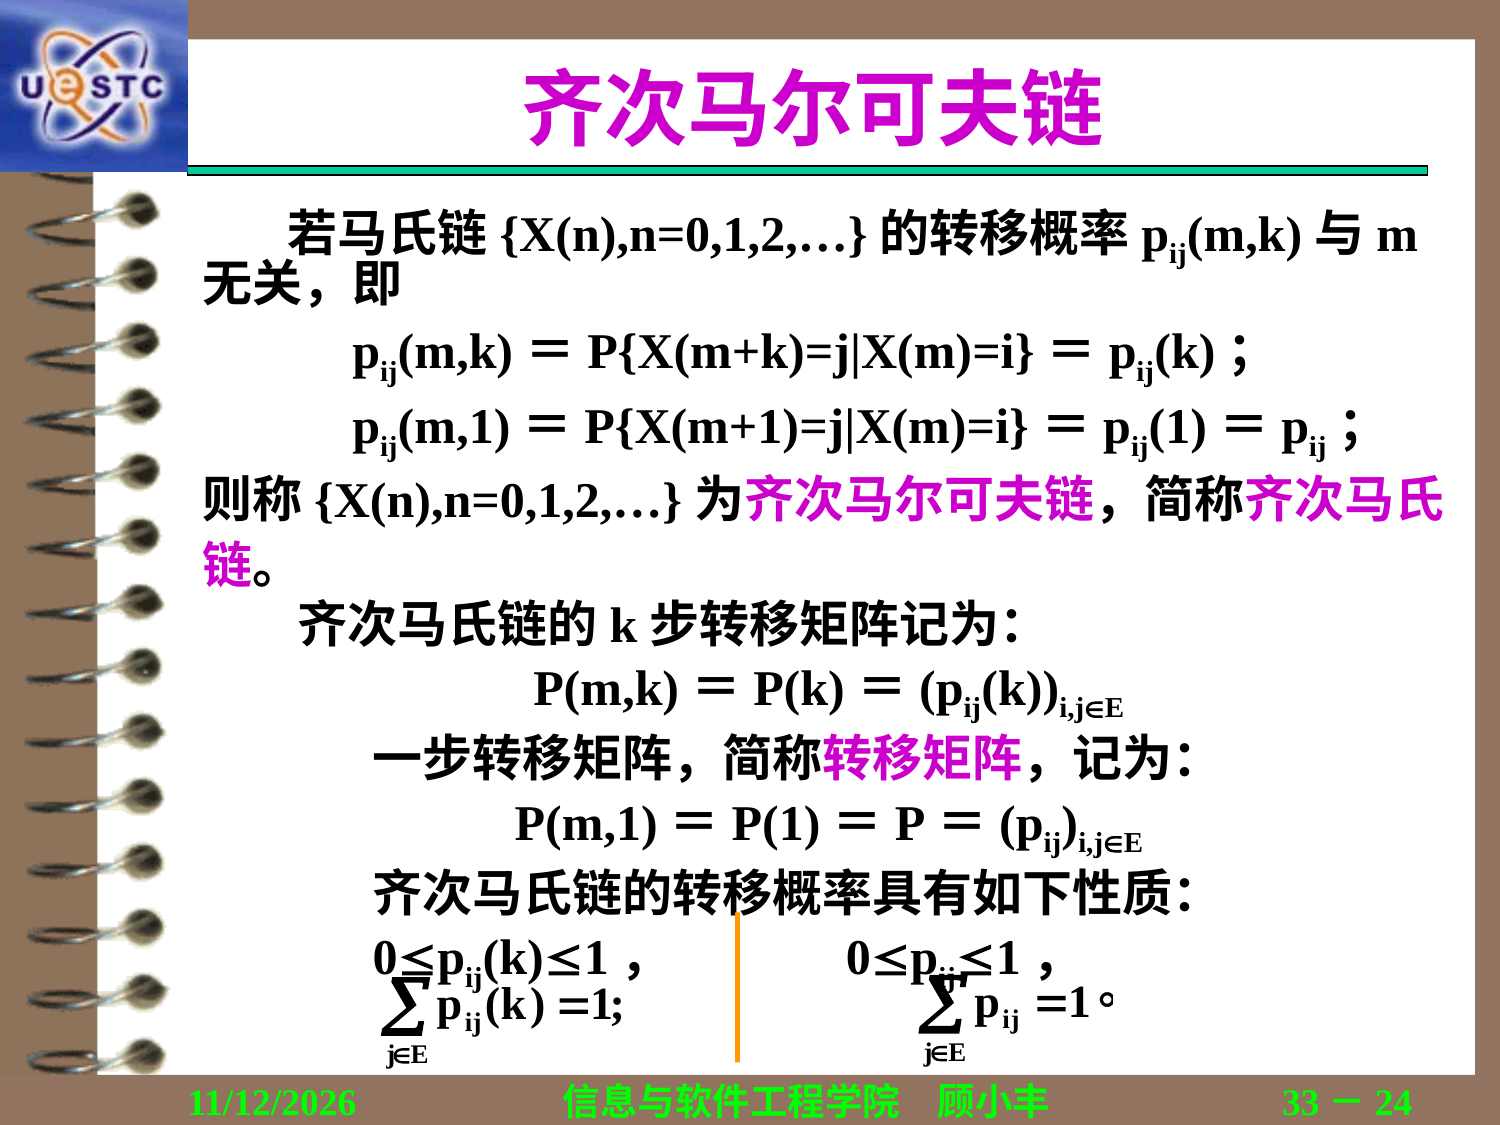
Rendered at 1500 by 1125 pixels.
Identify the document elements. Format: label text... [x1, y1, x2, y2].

text_box 齐次马氏链的k步转移矩阵记为： P(m,k)＝P(k)＝(pij(k))i,jE 一步转移矩阵，简称转移矩阵，记为： P(m,1)＝P(1)＝P＝(pij)i,jE 齐次马氏链的转移概率具有如下性质： 0pij(k)1， 0pij1， [282, 581, 1300, 1001]
list 若马氏链{X(n),n=0,1,2,…}的转移概率pij(m,k)与m [287, 187, 1463, 238]
slide_number 33－24 [1162, 1077, 1413, 1123]
footer 信息与软件工程学院 顾小丰 [462, 1077, 1151, 1123]
title 齐次马尔可夫链 [200, 56, 1425, 157]
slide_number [187, 1077, 462, 1123]
text_box 无关，即 pij(m,k)＝P{X(m+k)=j|X(m)=i}＝pij(k)； pij(m,1)＝P{X(m+1)=j|X(m)=i}＝pij(1)＝pij； 则称{X(n),n=0,1,2,…}为齐次马尔可夫链，简称齐次马氏链。 [187, 238, 1463, 602]
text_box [374, 969, 629, 1078]
picture [0, 0, 194, 1075]
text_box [912, 967, 1113, 1076]
